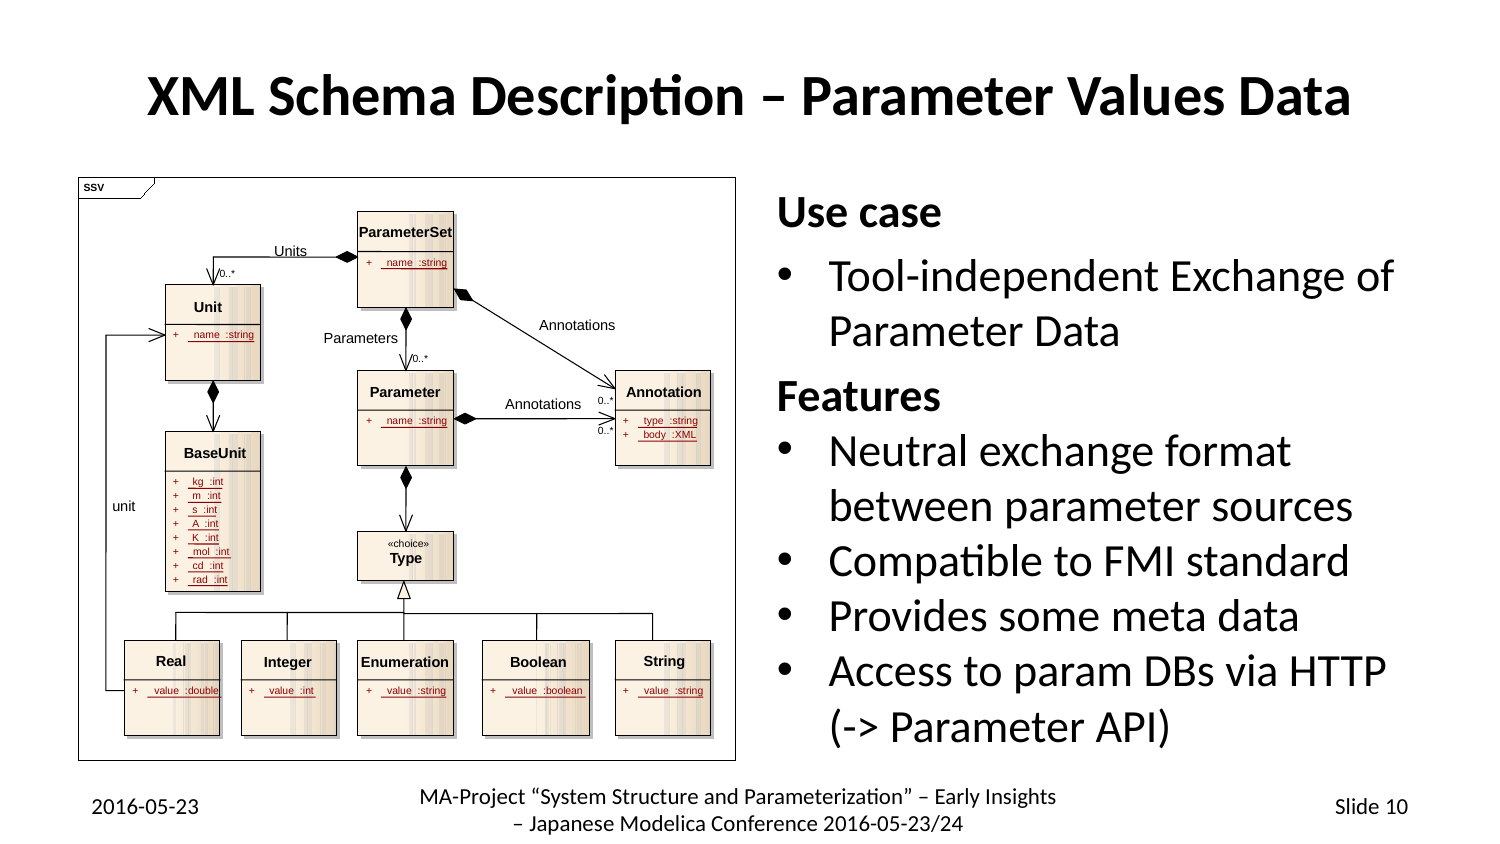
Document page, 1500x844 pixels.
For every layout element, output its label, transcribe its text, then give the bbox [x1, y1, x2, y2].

list Use case Tool-independent Exchange of Parameter Data Features Neutral exchange format between parameter sources Compatible to FMI standard Provides some meta data Access to param DBs via HTTP (-> Parameter API) [761, 173, 1425, 765]
title XML Schema Description – Parameter Values Data [75, 33, 1425, 151]
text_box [77, 177, 736, 761]
footer MA-Project “System Structure and Parameterization” – Early Insights – Japanese Modelica Conference 2016-05-23/24 [277, 773, 1200, 840]
text_box [74, 174, 739, 180]
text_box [123, 503, 457, 739]
